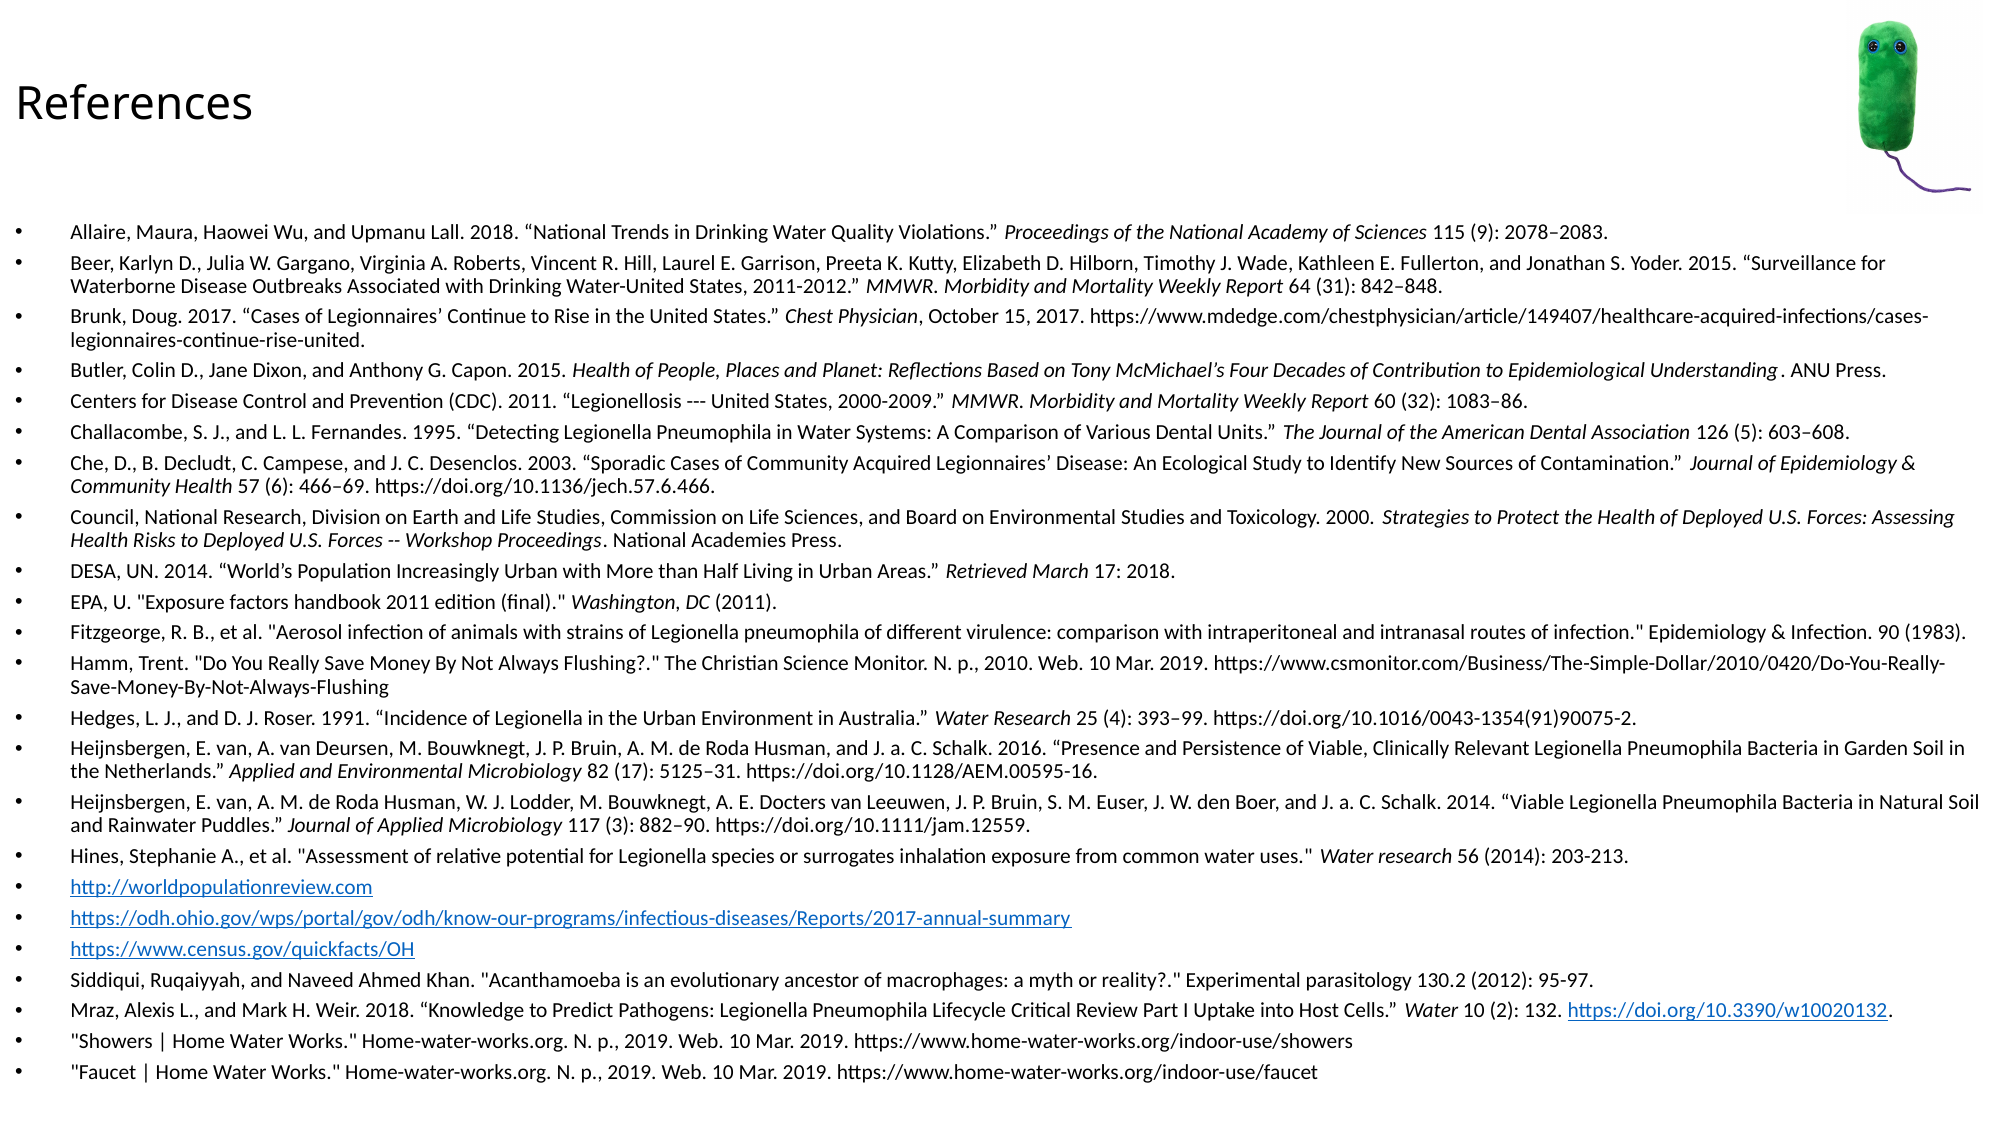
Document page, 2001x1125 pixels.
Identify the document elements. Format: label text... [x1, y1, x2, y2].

picture [1846, 0, 1983, 214]
title References [0, 72, 1725, 137]
list Allaire, Maura, Haowei Wu, and Upmanu Lall. 2018. “National Trends in Drinking Water Quality Violations.” Proceedings of the National Academy of Sciences 115 (9): 2078–2083. Beer, Karlyn D., Julia W. Gargano, Virginia A. Roberts, Vincent R. Hill, Laurel E. Garrison, Preeta K. Kutty, Elizabeth D. Hilborn, Timothy J. Wade, Kathleen E. Fullerton, and Jonathan S. Yoder. 2015. “Surveillance for Waterborne Disease Outbreaks Associated with Drinking Water-United States, 2011-2012.” MMWR. Morbidity and Mortality Weekly Report 64 (31): 842–848. Brunk, Doug. 2017. “Cases of Legionnaires’ Continue to Rise in the United States.” Chest Physician, October 15, 2017. https://www.mdedge.com/chestphysician/article/149407/healthcare-acquired-infections/cases-legionnaires-continue-rise-united. Butler, Colin D., Jane Dixon, and Anthony G. Capon. 2015. Health of People, Places and Planet: Reflections Based on Tony McMichael’s Four Decades of Contribution to Epidemiological Understanding. ANU Press. Centers for Disease Control and Prevention (CDC). 2011. “Legionellosis --- United States, 2000-2009.” MMWR. Morbidity and Mortality Weekly Report 60 (32): 1083–86. Challacombe, S. J., and L. L. Fernandes. 1995. “Detecting Legionella Pneumophila in Water Systems: A Comparison of Various Dental Units.” The Journal of the American Dental Association 126 (5): 603–608. Che, D., B. Decludt, C. Campese, and J. C. Desenclos. 2003. “Sporadic Cases of Community Acquired Legionnaires’ Disease: An Ecological Study to Identify New Sources of Contamination.” Journal of Epidemiology & Community Health 57 (6): 466–69. https://doi.org/10.1136/jech.57.6.466. Council, National Research, Division on Earth and Life Studies, Commission on Life Sciences, and Board on Environmental Studies and Toxicology. 2000. Strategies to Protect the Health of Deployed U.S. Forces: Assessing Health Risks to Deployed U.S. Forces -- Workshop Proceedings. National Academies Press. DESA, UN. 2014. “World’s Population Increasingly Urban with More than Half Living in Urban Areas.” Retrieved March 17: 2018. EPA, U. "Exposure factors handbook 2011 edition (final)." Washington, DC (2011). Fitzgeorge, R. B., et al. "Aerosol infection of animals with strains of Legionella pneumophila of different virulence: comparison with intraperitoneal and intranasal routes of infection." Epidemiology & Infection. 90 (1983). Hamm, Trent. "Do You Really Save Money By Not Always Flushing?." The Christian Science Monitor. N. p., 2010. Web. 10 Mar. 2019. https://www.csmonitor.com/Business/The-Simple-Dollar/2010/0420/Do-You-Really-Save-Money-By-Not-Always-Flushing Hedges, L. J., and D. J. Roser. 1991. “Incidence of Legionella in the Urban Environment in Australia.” Water Research 25 (4): 393–99. https://doi.org/10.1016/0043-1354(91)90075-2. Heijnsbergen, E. van, A. van Deursen, M. Bouwknegt, J. P. Bruin, A. M. de Roda Husman, and J. a. C. Schalk. 2016. “Presence and Persistence of Viable, Clinically Relevant Legionella Pneumophila Bacteria in Garden Soil in the Netherlands.” Applied and Environmental Microbiology 82 (17): 5125–31. https://doi.org/10.1128/AEM.00595-16. Heijnsbergen, E. van, A. M. de Roda Husman, W. J. Lodder, M. Bouwknegt, A. E. Docters van Leeuwen, J. P. Bruin, S. M. Euser, J. W. den Boer, and J. a. C. Schalk. 2014. “Viable Legionella Pneumophila Bacteria in Natural Soil and Rainwater Puddles.” Journal of Applied Microbiology 117 (3): 882–90. https://doi.org/10.1111/jam.12559. Hines, Stephanie A., et al. "Assessment of relative potential for Legionella species or surrogates inhalation exposure from common water uses." Water research 56 (2014): 203-213. http://worldpopulationreview.com https://odh.ohio.gov/wps/portal/gov/odh/know-our-programs/infectious-diseases/Reports/2017-annual-summary https://www.census.gov/quickfacts/OH Siddiqui, Ruqaiyyah, and Naveed Ahmed Khan. "Acanthamoeba is an evolutionary ancestor of macrophages: a myth or reality?." Experimental parasitology 130.2 (2012): 95-97. Mraz, Alexis L., and Mark H. Weir. 2018. “Knowledge to Predict Pathogens: Legionella Pneumophila Lifecycle Critical Review Part I Uptake into Host Cells.” Water 10 (2): 132. https://doi.org/10.3390/w10020132. "Showers | Home Water Works." Home-water-works.org. N. p., 2019. Web. 10 Mar. 2019. https://www.home-water-works.org/indoor-use/showers "Faucet | Home Water Works." Home-water-works.org. N. p., 2019. Web. 10 Mar. 2019. https://www.home-water-works.org/indoor-use/faucet [0, 213, 2000, 1125]
